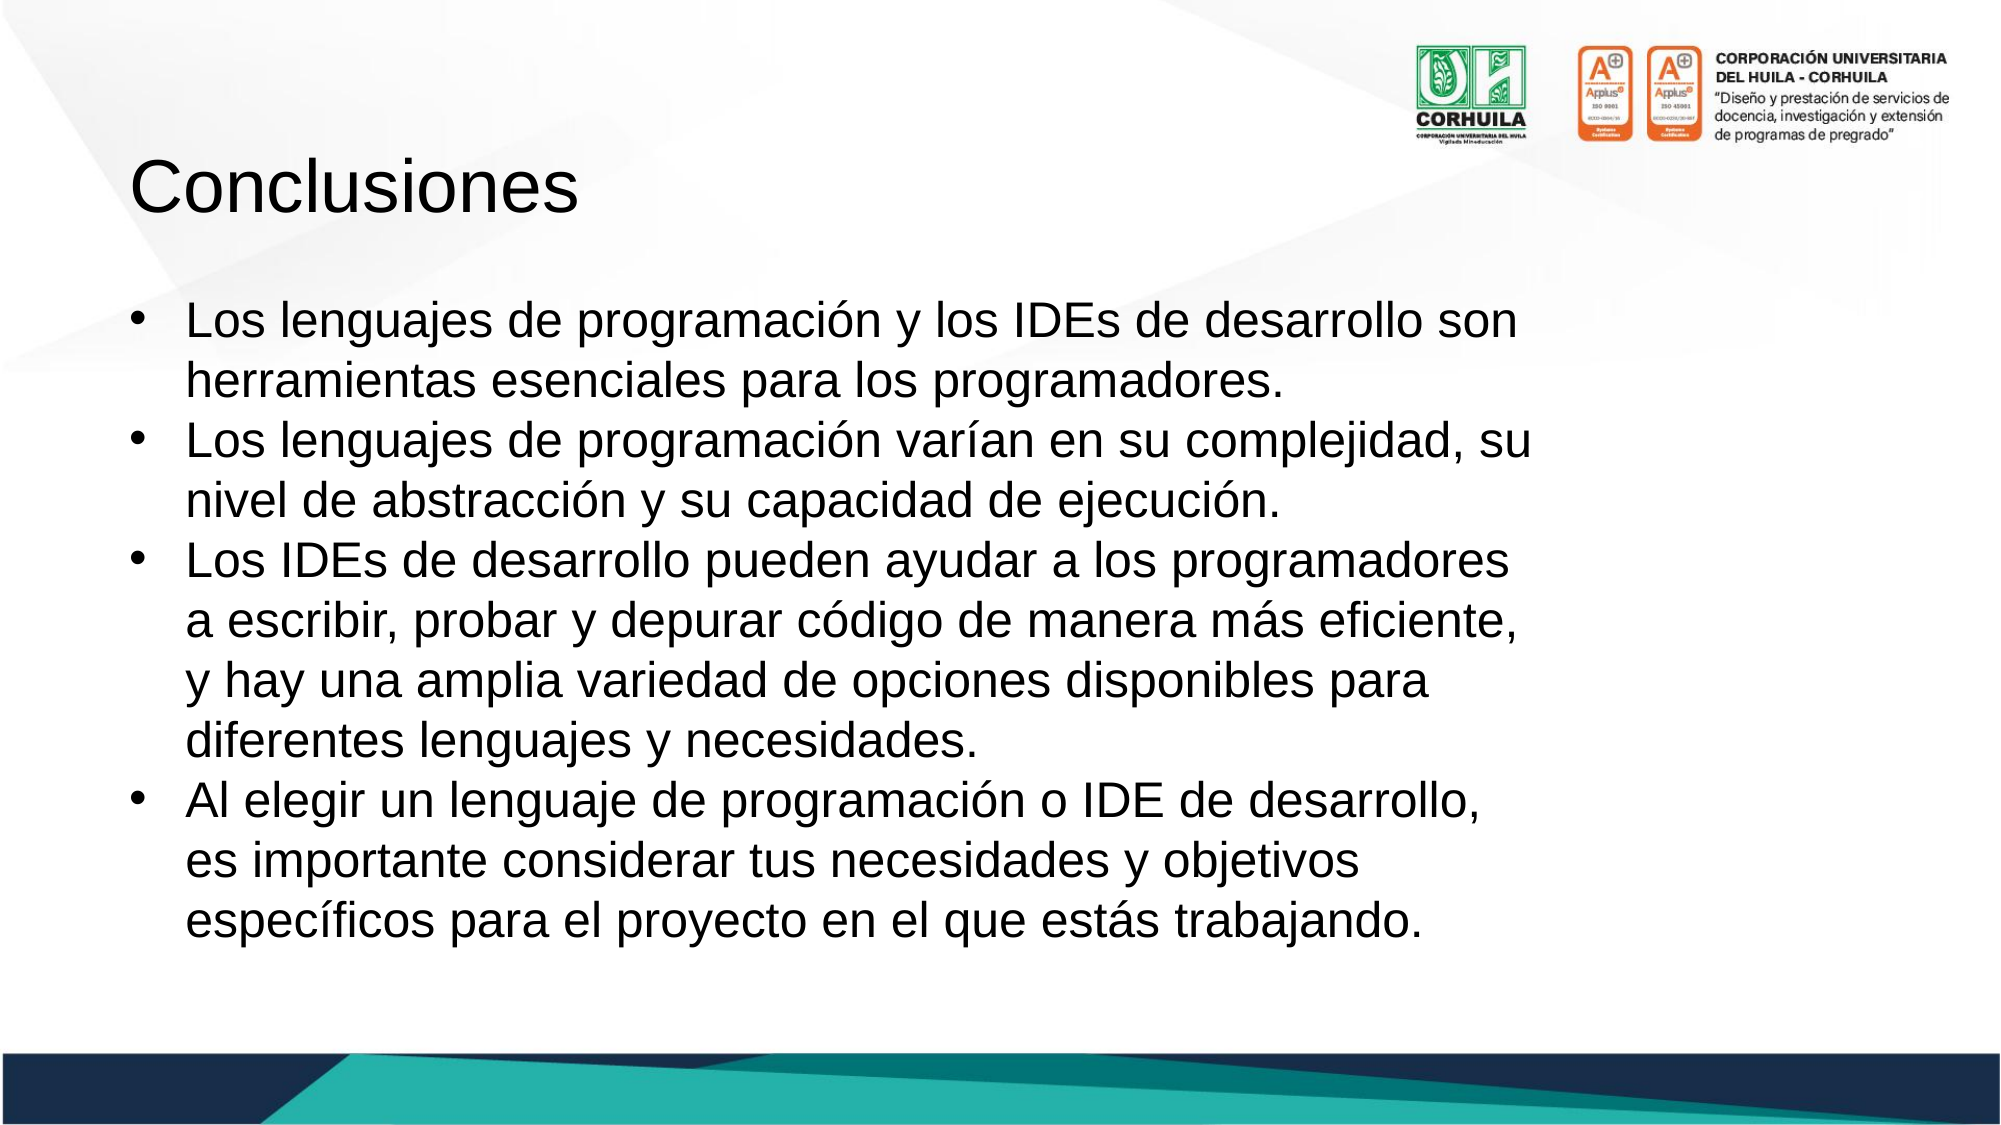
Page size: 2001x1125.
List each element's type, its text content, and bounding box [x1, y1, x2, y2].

text_box Conclusiones Los lenguajes de programación y los IDEs de desarrollo son herramientas esenciales para los programadores. Los lenguajes de programación varían en su complejidad, su nivel de abstracción y su capacidad de ejecución. Los IDEs de desarrollo pueden ayudar a los programadores a escribir, probar y depurar código de manera más eficiente, y hay una amplia variedad de opciones disponibles para diferentes lenguajes y necesidades. Al elegir un lenguaje de programación o IDE de desarrollo, es importante considerar tus necesidades y objetivos específicos para el proyecto en el que estás trabajando. [114, 129, 1553, 955]
picture [0, 0, 2000, 1125]
